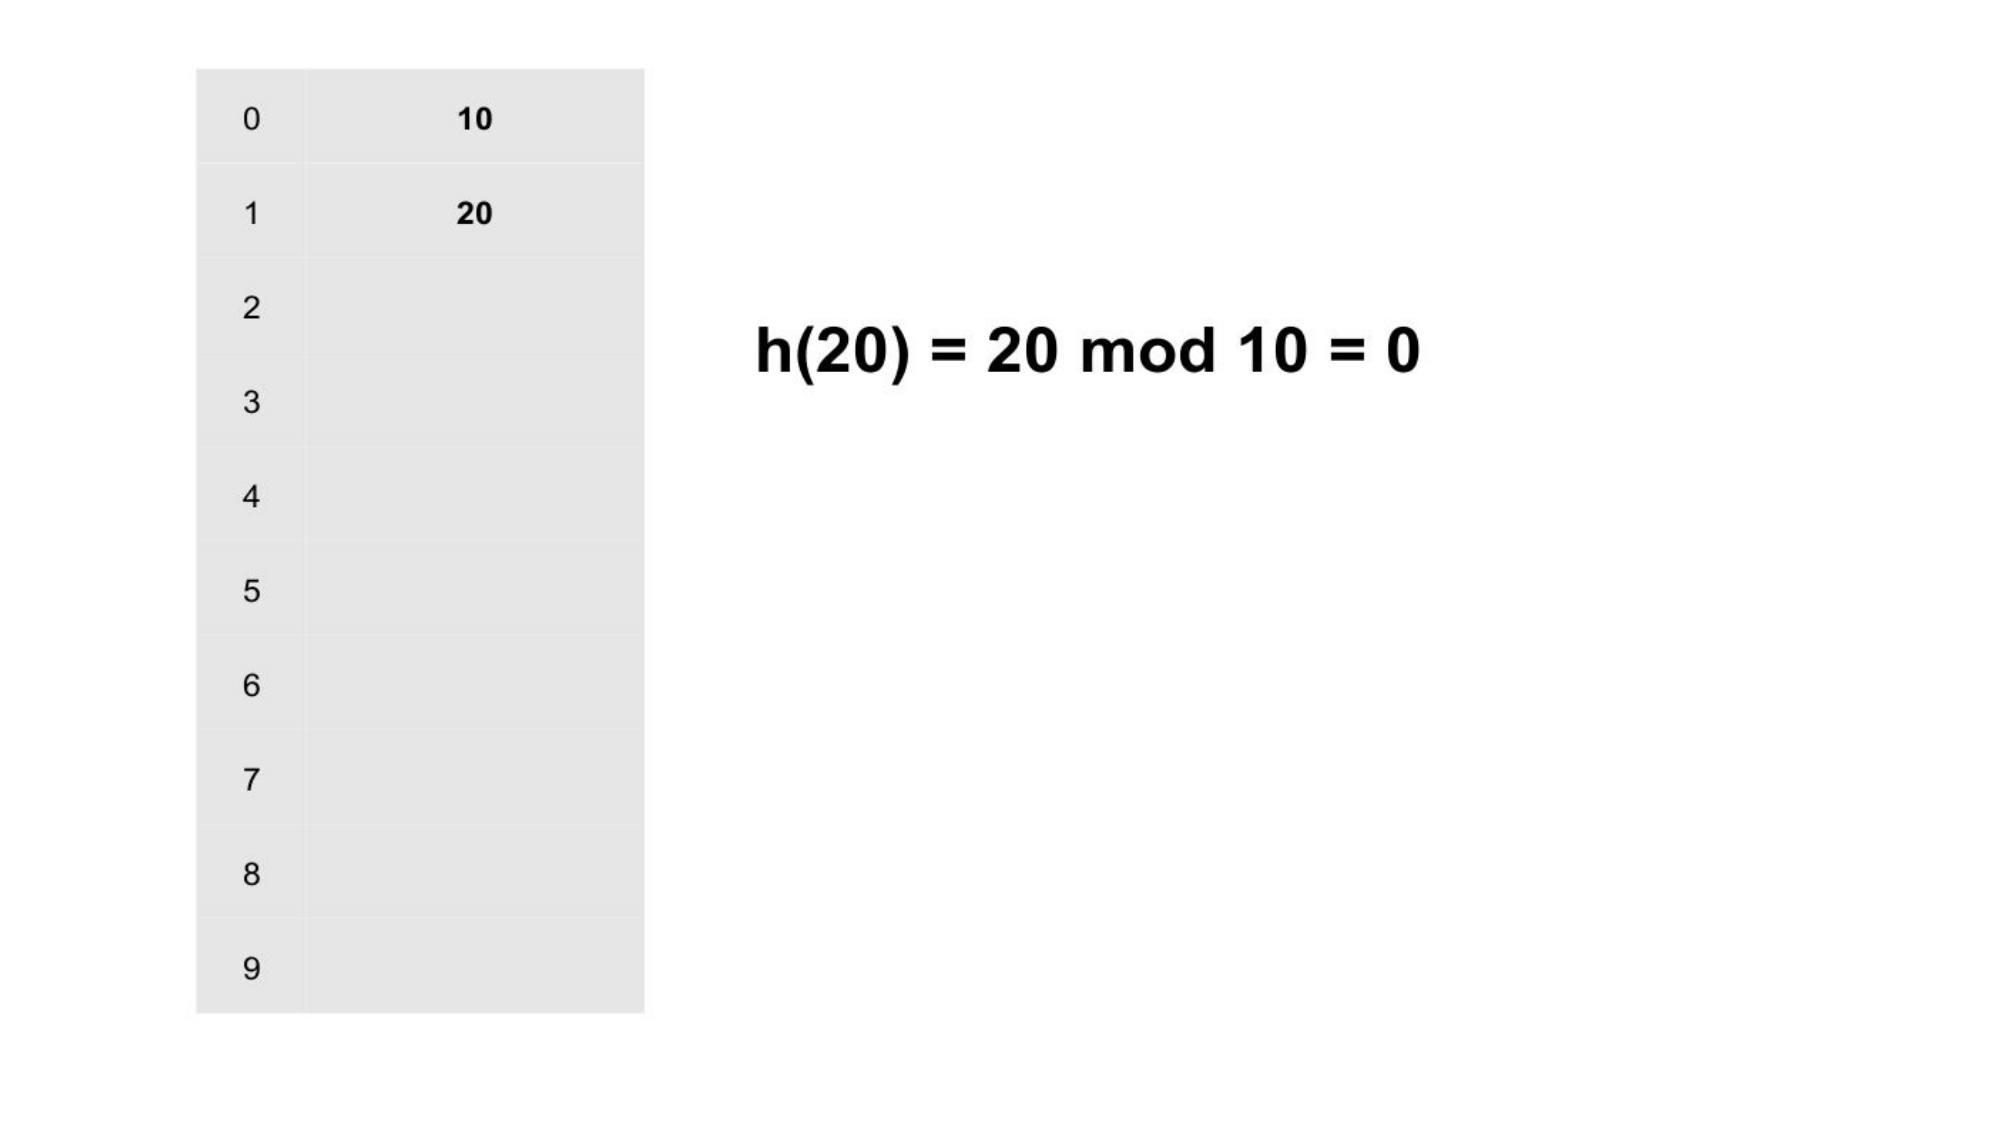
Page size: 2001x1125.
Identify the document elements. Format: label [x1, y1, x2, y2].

picture [119, 23, 1578, 1074]
